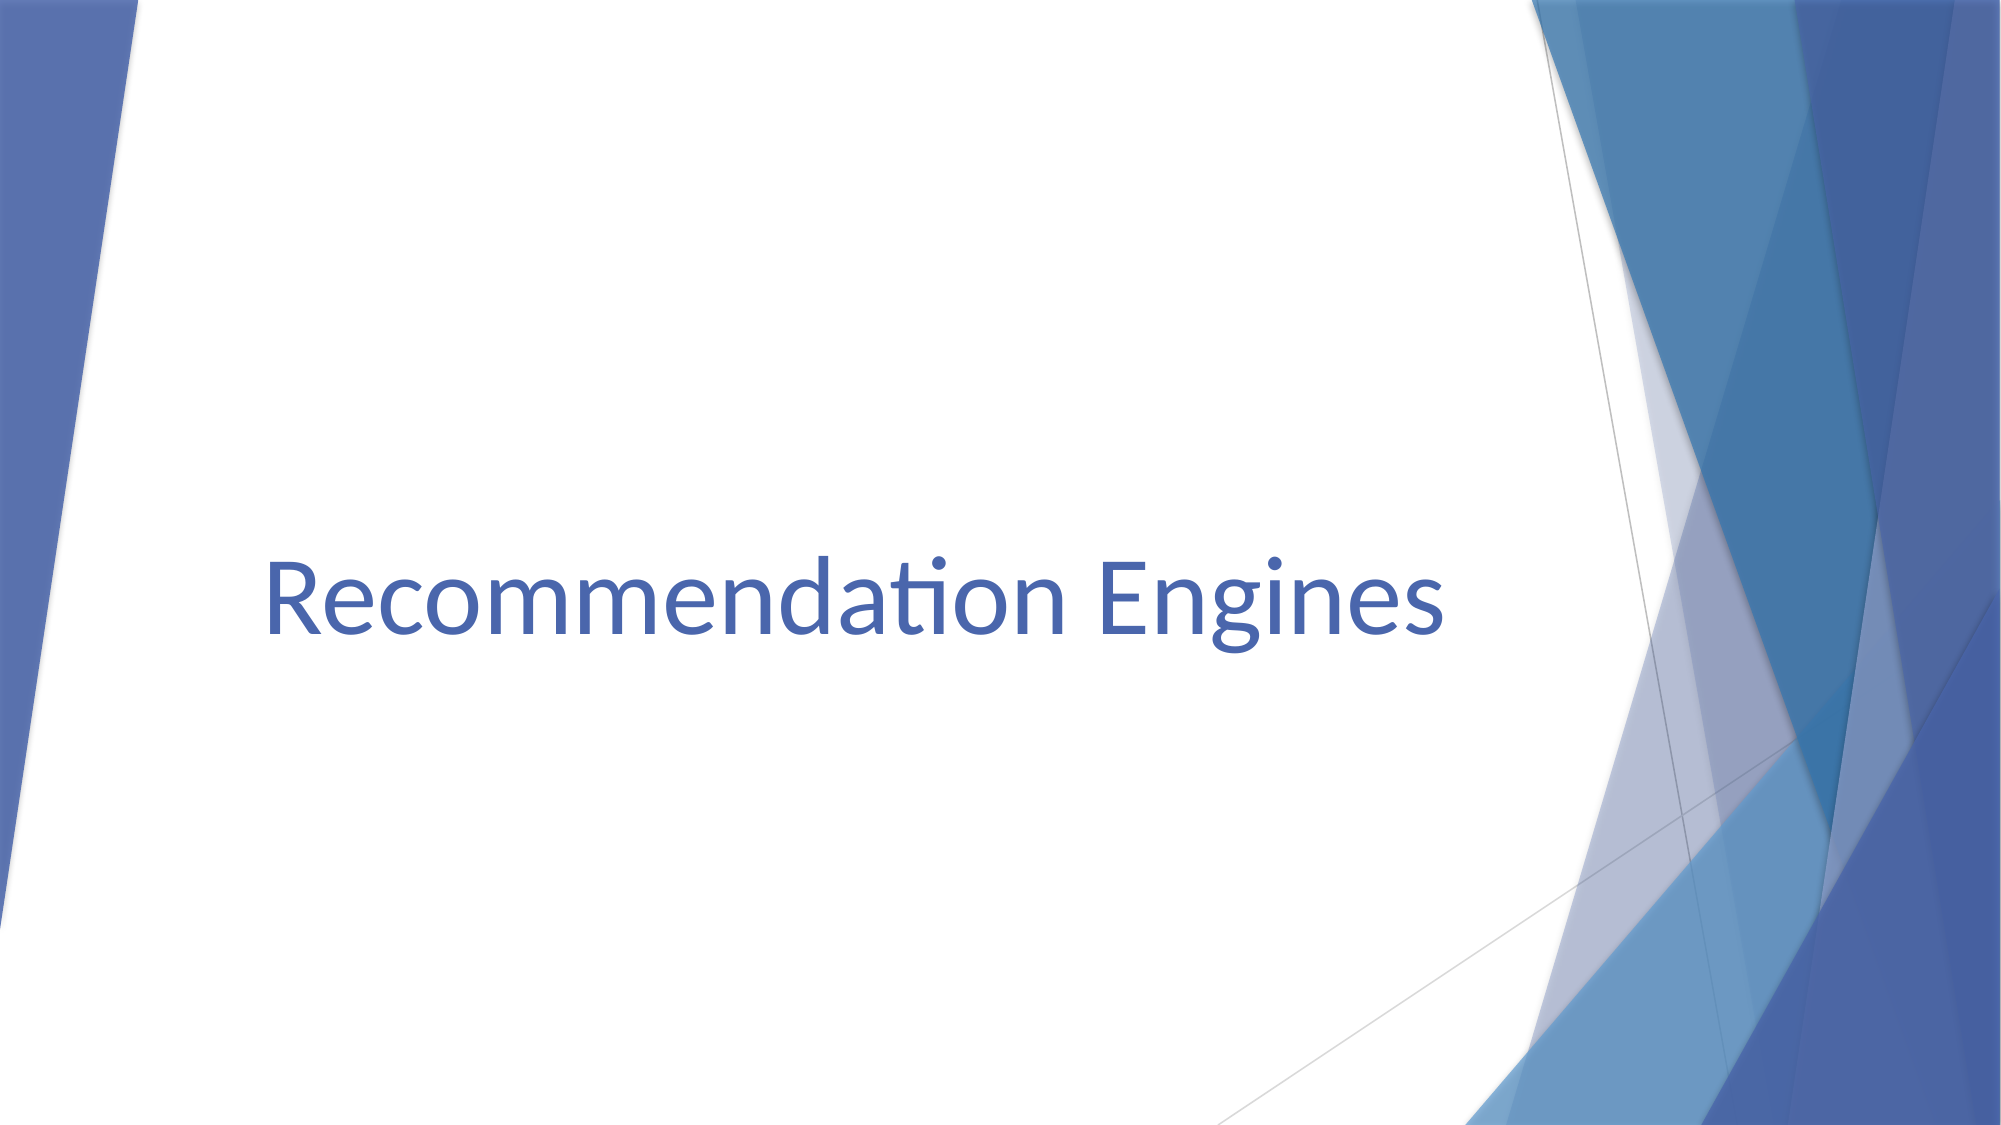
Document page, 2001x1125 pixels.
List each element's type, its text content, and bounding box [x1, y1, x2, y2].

title Recommendation Engines [247, 394, 1522, 665]
